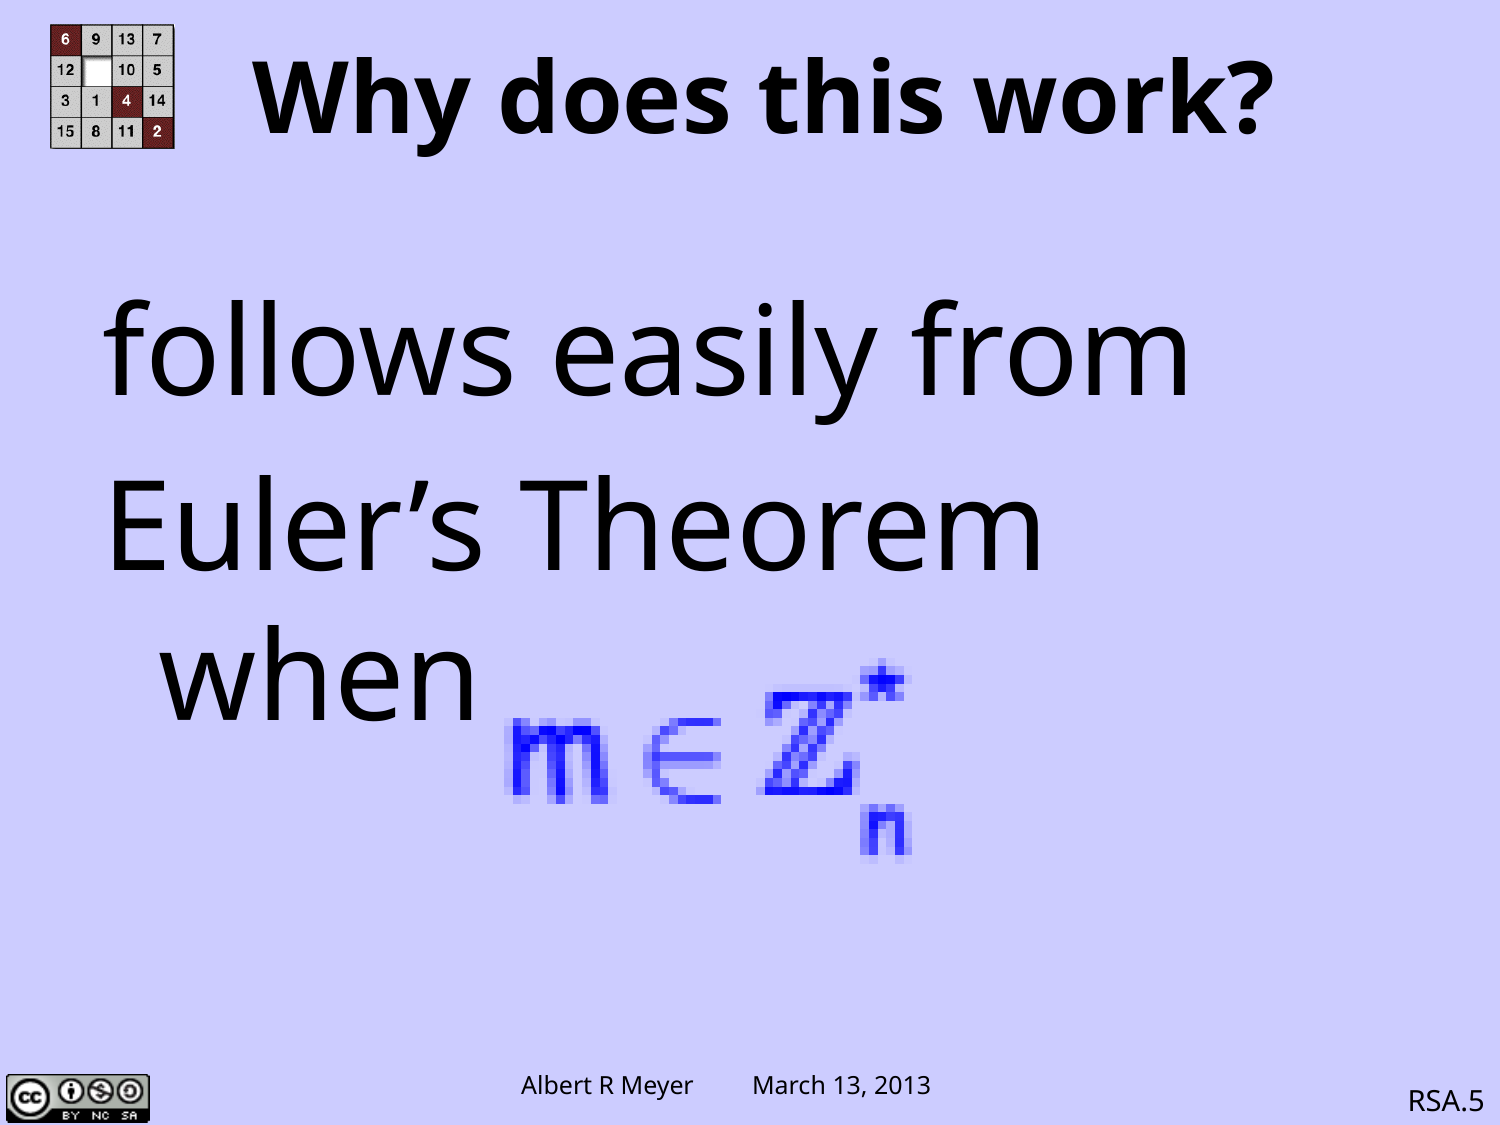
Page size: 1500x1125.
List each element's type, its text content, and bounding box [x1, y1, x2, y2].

list follows easily from Euler’s Theorem when [87, 262, 1405, 838]
picture [50, 24, 175, 149]
title Why does this work? [237, 0, 1476, 188]
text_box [487, 624, 923, 882]
slide_number RSA.5 [1062, 1074, 1500, 1125]
picture [6, 1074, 150, 1123]
